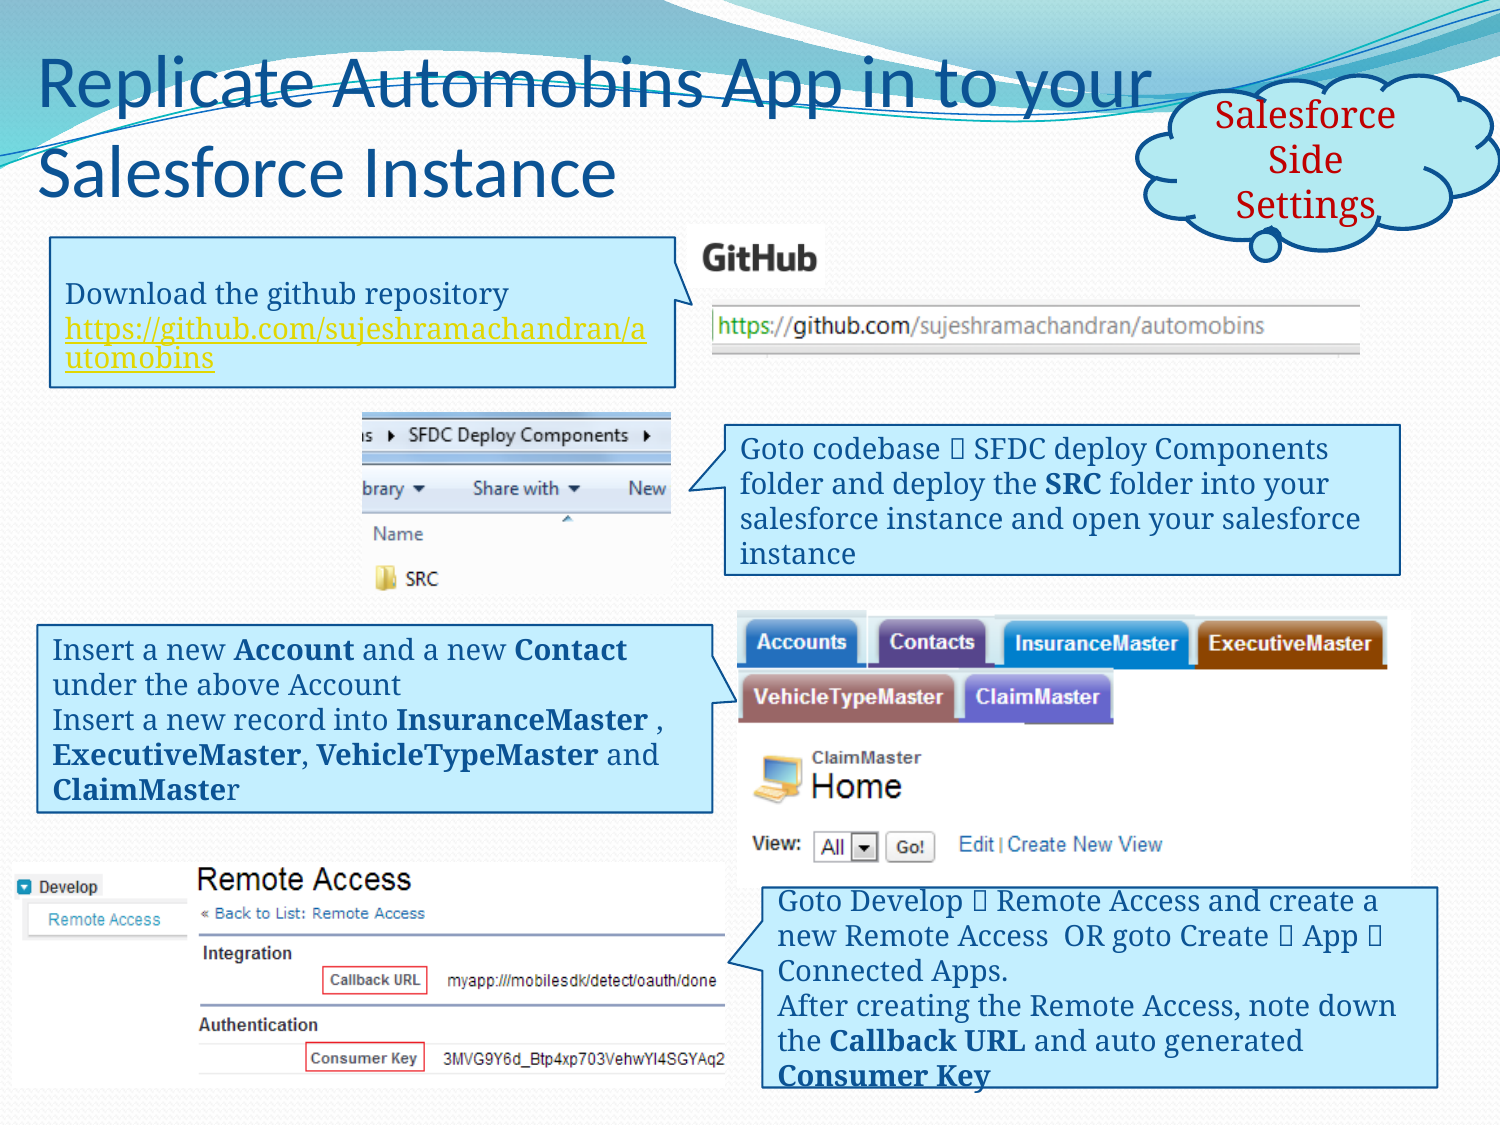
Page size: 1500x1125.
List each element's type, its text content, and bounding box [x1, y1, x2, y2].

picture [687, 224, 826, 288]
title Replicate Automobins App in to your Salesforce Instance [37, 24, 1400, 213]
text_box Insert a new Account and a new Contact under the above Account Insert a new record into InsuranceMaster , ExecutiveMaster, VehicleTypeMaster and ClaimMaster [35, 622, 730, 815]
text_box Salesforce Side Settings [1135, 73, 1500, 263]
picture [737, 610, 1412, 888]
text_box Download the github repository https://github.com/sujeshramachandran/automobins [47, 235, 694, 390]
picture [712, 299, 1360, 359]
picture [362, 412, 671, 594]
text_box Goto Develop  Remote Access and create a new Remote Access OR goto Create  App  Connected Apps. After creating the Remote Access, note down the Callback URL and auto generated Consumer Key [734, 885, 1440, 1090]
picture [12, 862, 726, 1088]
text_box Goto codebase  SFDC deploy Components folder and deploy the SRC folder into your salesforce instance and open your salesforce instance [687, 422, 1403, 578]
